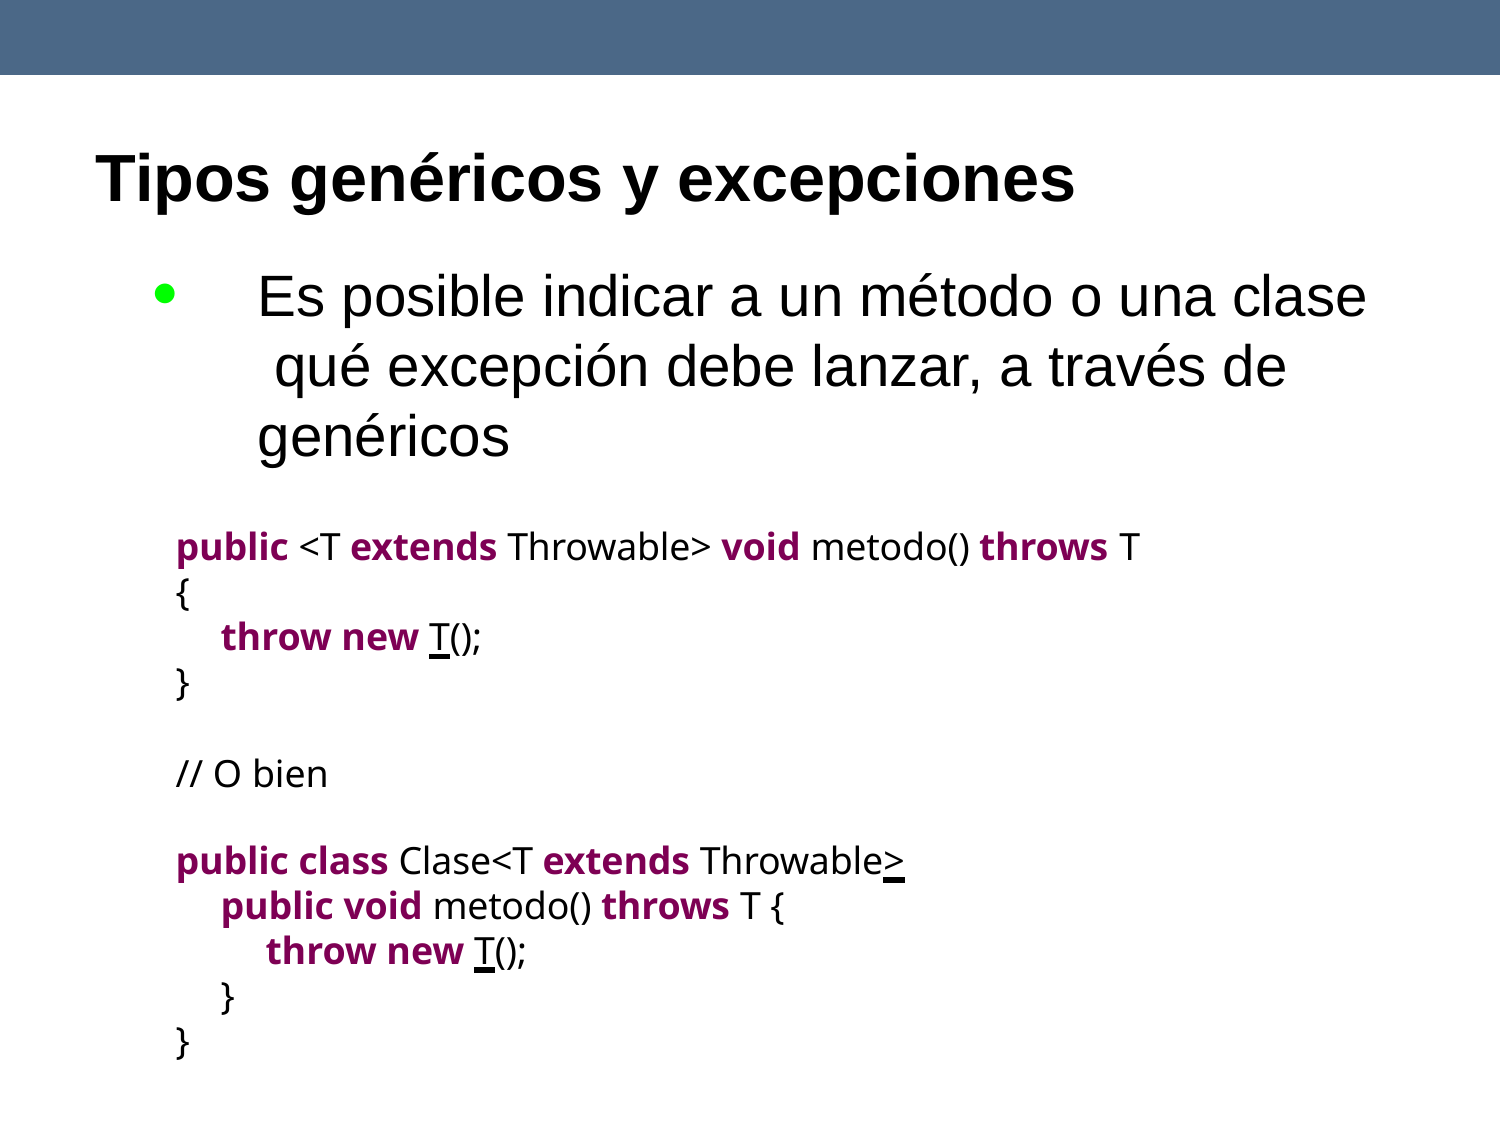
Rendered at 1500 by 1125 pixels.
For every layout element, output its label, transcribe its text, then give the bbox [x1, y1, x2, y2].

text_box public <T extends Throwable> void metodo() throws T { throw new T(); } // O bien public class Clase<T extends Throwable> public void metodo() throws T { throw new T(); } } [173, 521, 1326, 1062]
title Tipos genéricos y excepciones [93, 132, 1085, 323]
text_box  [153, 253, 185, 326]
text_box Es posible indicar a un método o una clase qué excepción debe lanzar, a través de genéricos [255, 256, 1373, 469]
